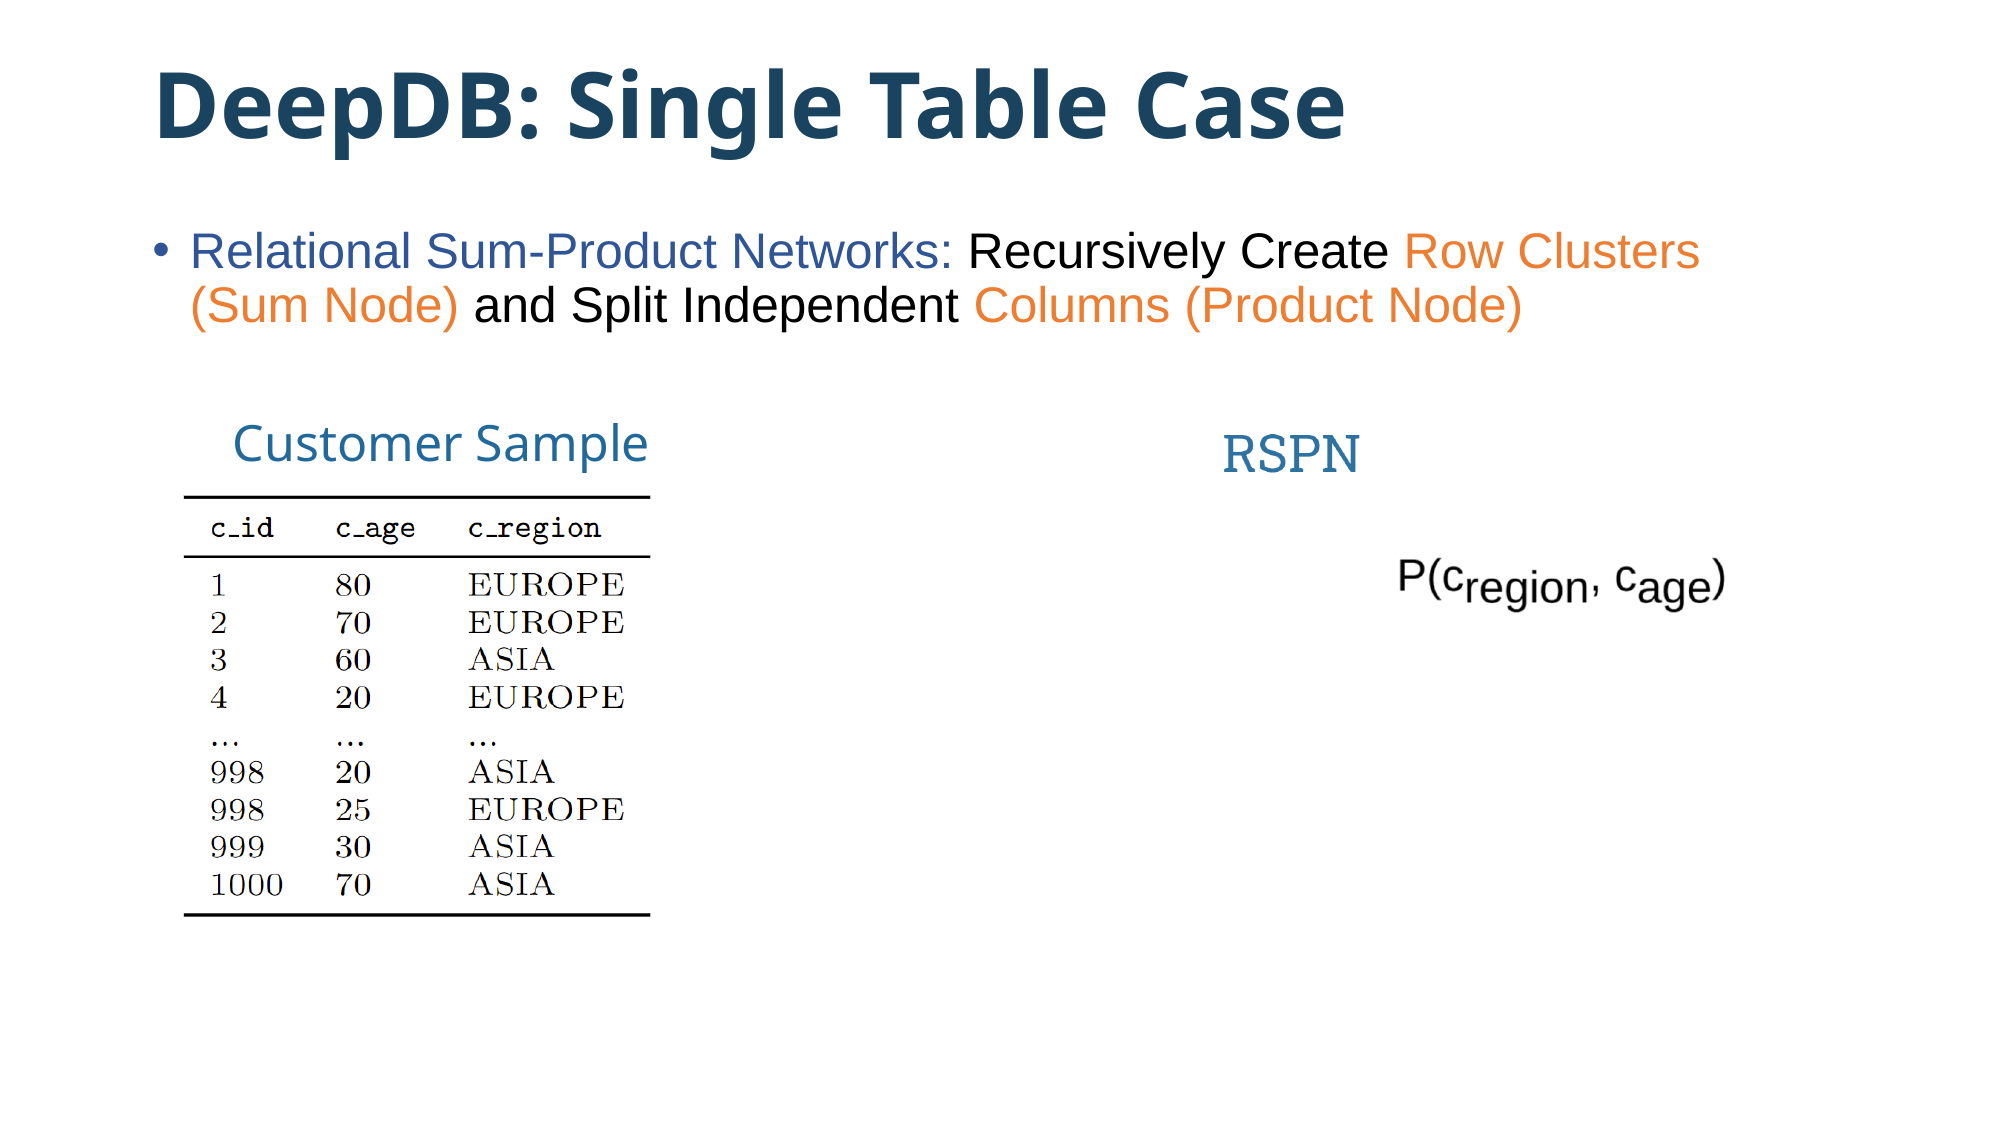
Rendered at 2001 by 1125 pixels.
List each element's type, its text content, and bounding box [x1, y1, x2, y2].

list Relational Sum-Product Networks: Recursively Create Row Clusters (Sum Node) and Split Independent Columns (Product Node) [137, 217, 1829, 982]
picture [170, 480, 669, 923]
text_box Customer Sample [217, 404, 666, 480]
title DeepDB: Single Table Case [137, 0, 1863, 218]
picture [1200, 400, 1742, 629]
